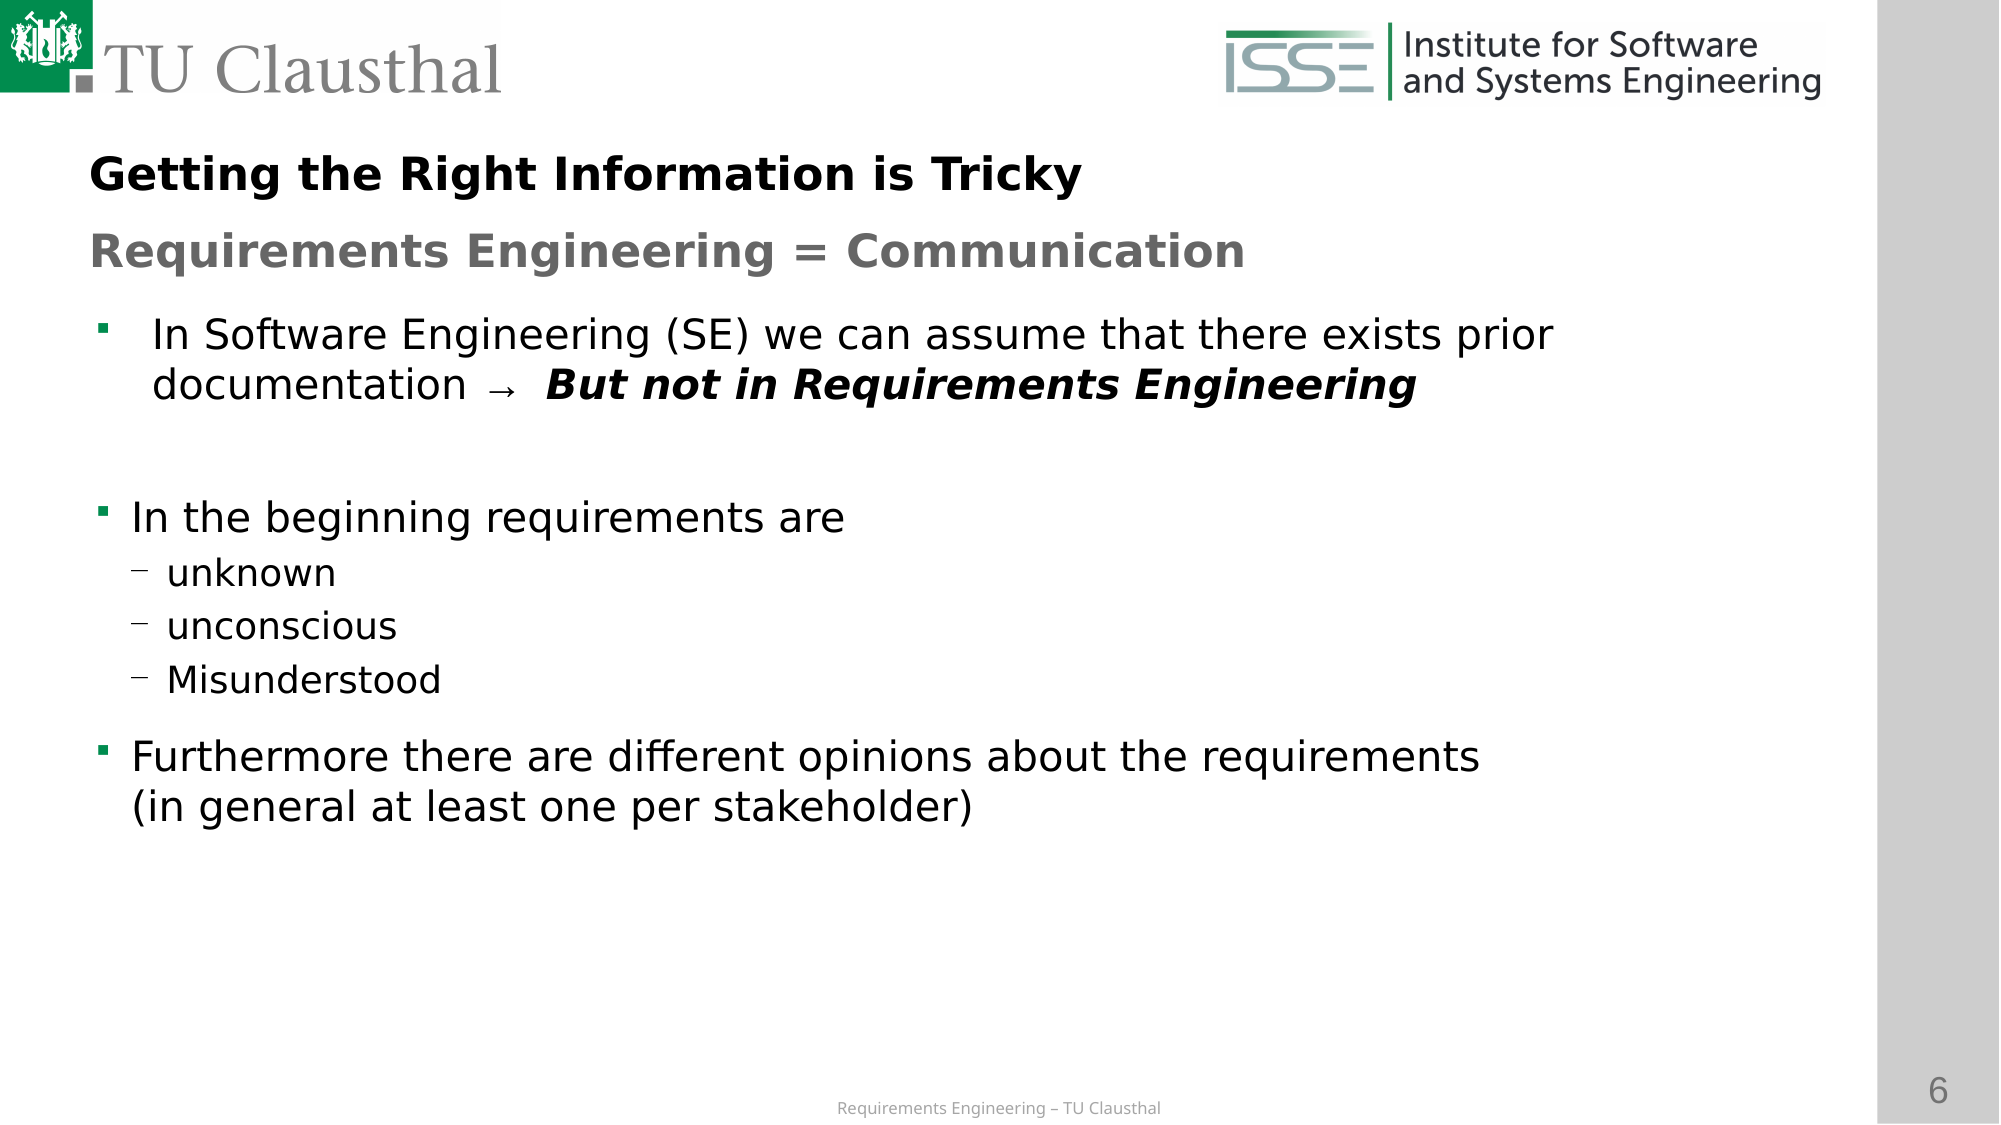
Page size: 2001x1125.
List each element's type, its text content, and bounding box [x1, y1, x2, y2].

picture [0, 0, 501, 93]
text_box Requirements Engineering = Communication [89, 208, 1788, 291]
text_box In Software Engineering (SE) we can assume that there exists prior documentation → But not in Requirements Engineering In the beginning requirements are unknown unconscious Misunderstood Furthermore there are different opinions about the requirements (in general at least one per stakeholder) [80, 299, 1861, 1049]
text_box Getting the Right Information is Tricky [89, 118, 1788, 201]
picture [1218, 22, 1826, 107]
